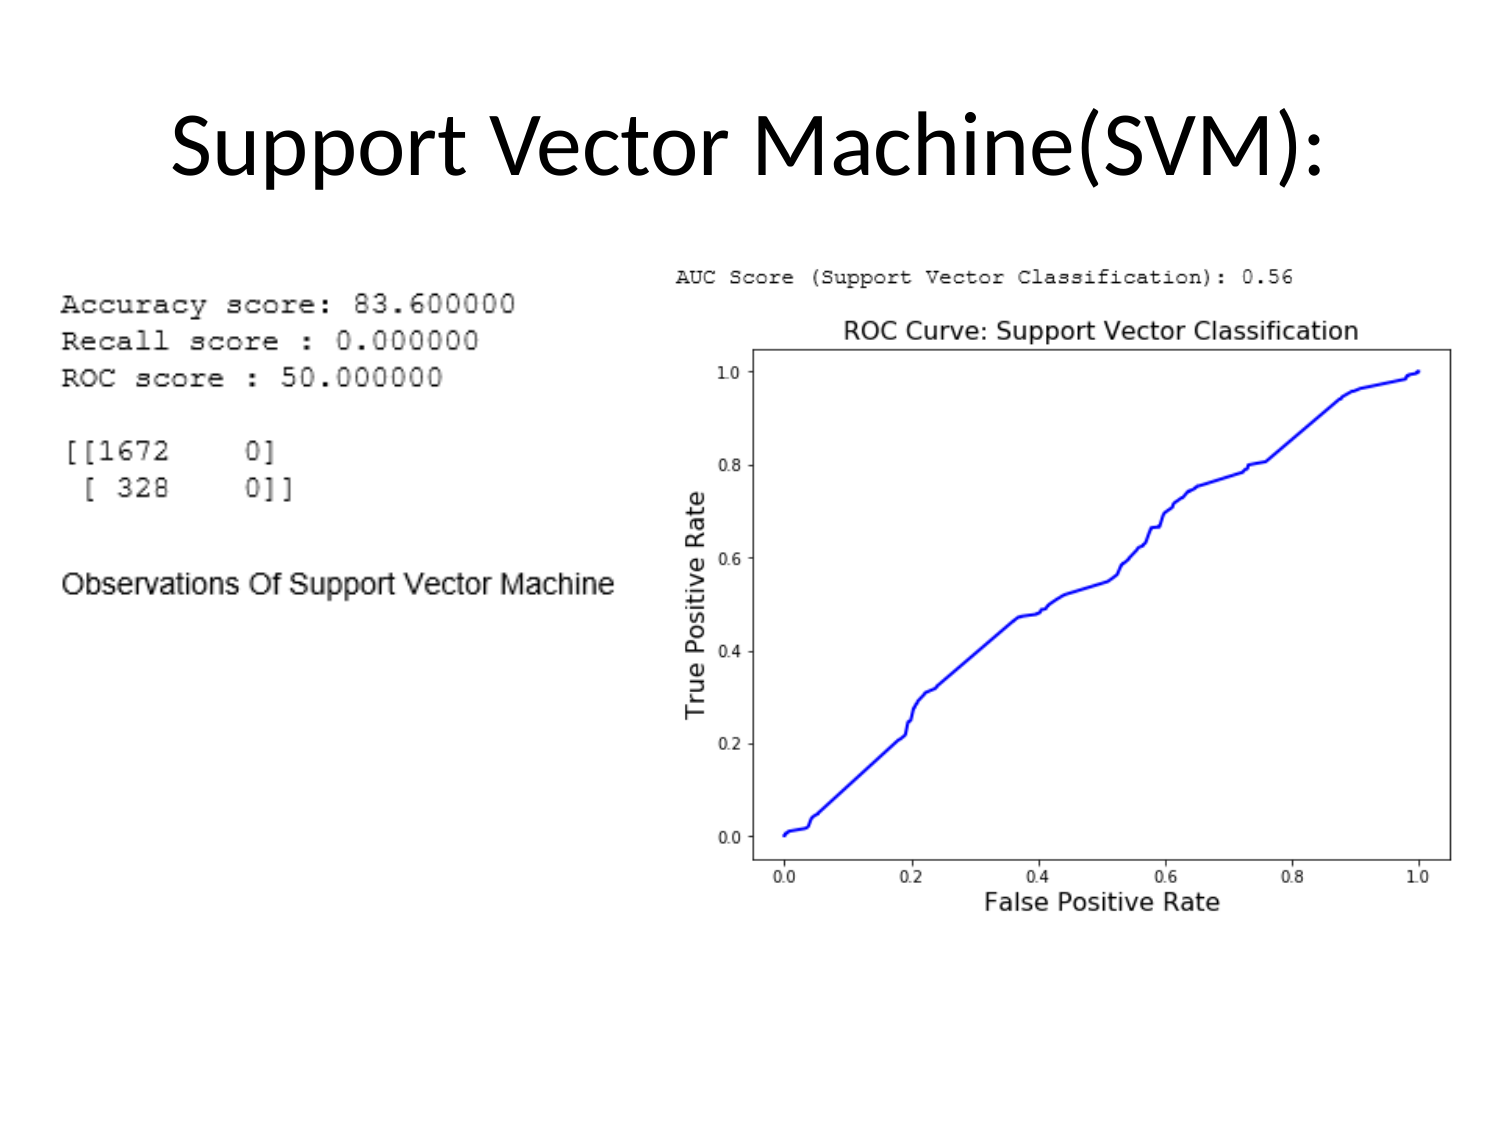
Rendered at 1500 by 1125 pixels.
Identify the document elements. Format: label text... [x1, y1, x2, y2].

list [647, 257, 1500, 934]
title Support Vector Machine(SVM): [75, 45, 1425, 233]
picture [46, 280, 639, 622]
